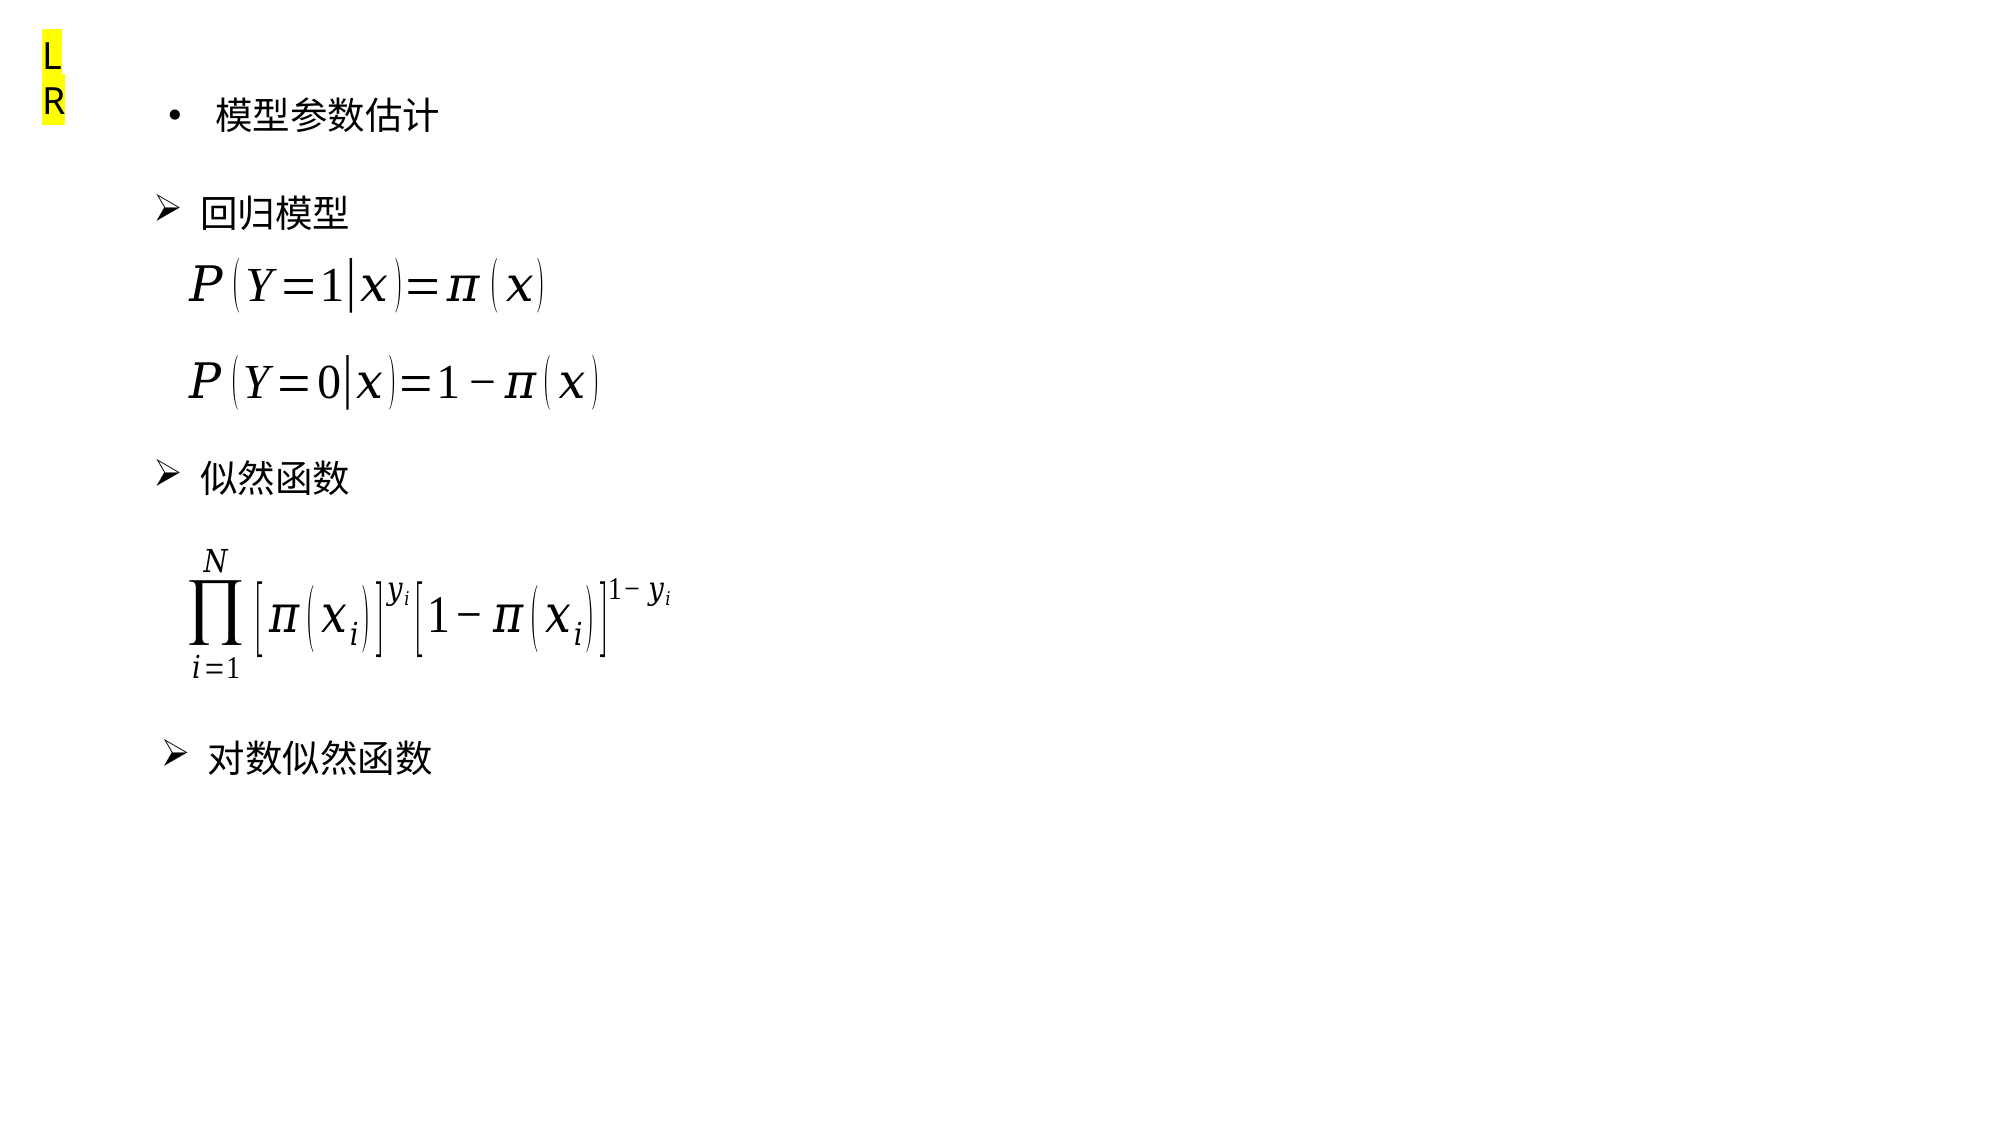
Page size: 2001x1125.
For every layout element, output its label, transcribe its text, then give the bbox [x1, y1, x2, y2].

text_box 模型参数估计 [153, 84, 456, 145]
text_box 对数似然函数 [146, 727, 448, 788]
text_box 回归模型 [138, 182, 366, 242]
text_box LR [27, 24, 97, 130]
text_box 似然函数 [138, 447, 366, 508]
